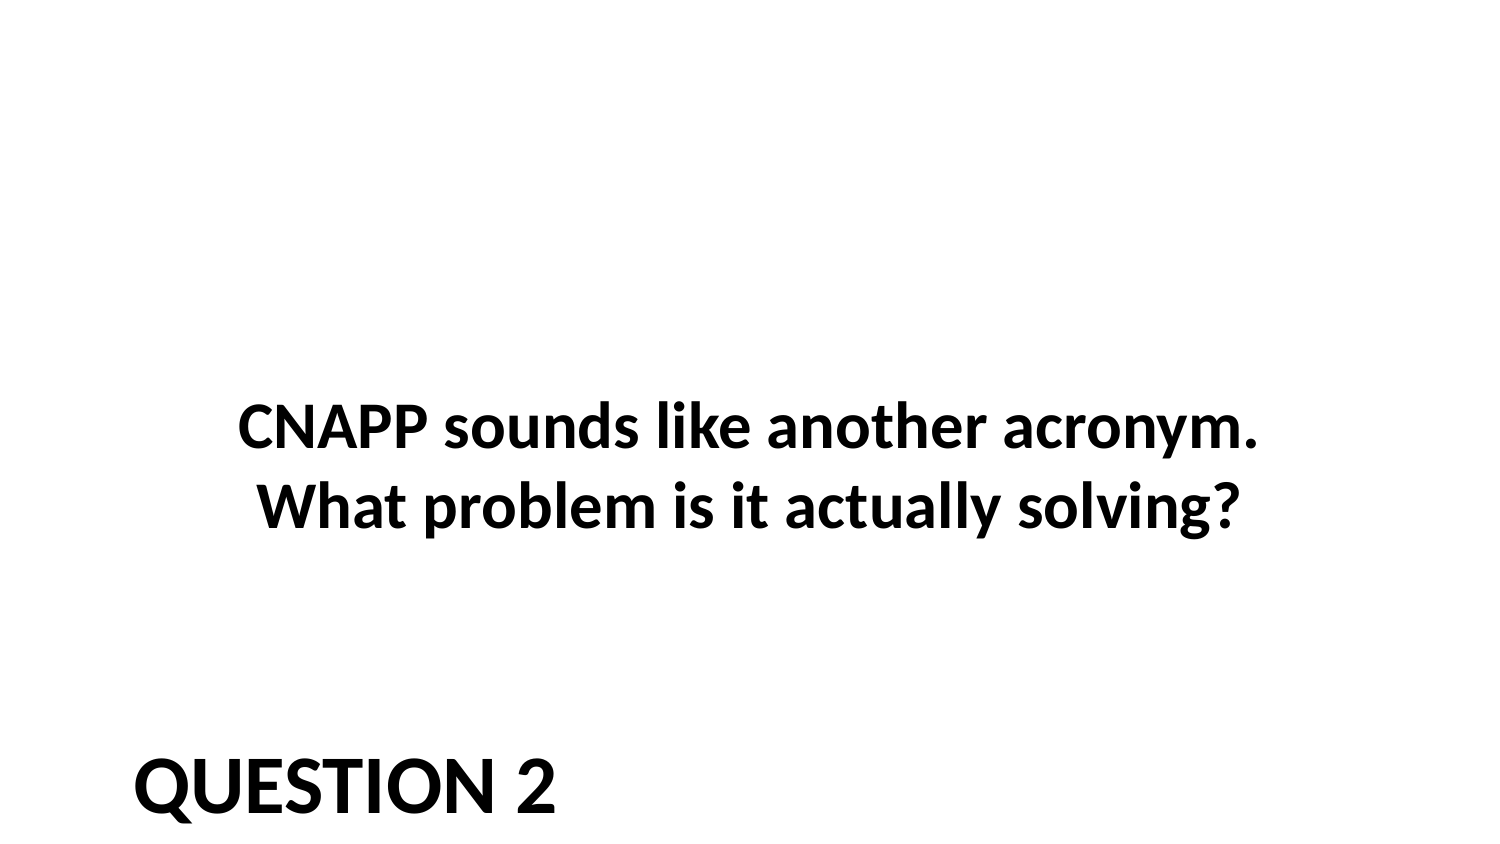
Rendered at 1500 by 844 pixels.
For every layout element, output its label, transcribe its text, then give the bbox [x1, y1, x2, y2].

text_box CNAPP sounds like another acronym. What problem is it actually solving? [149, 374, 1350, 550]
title Question 2 [118, 722, 1394, 844]
